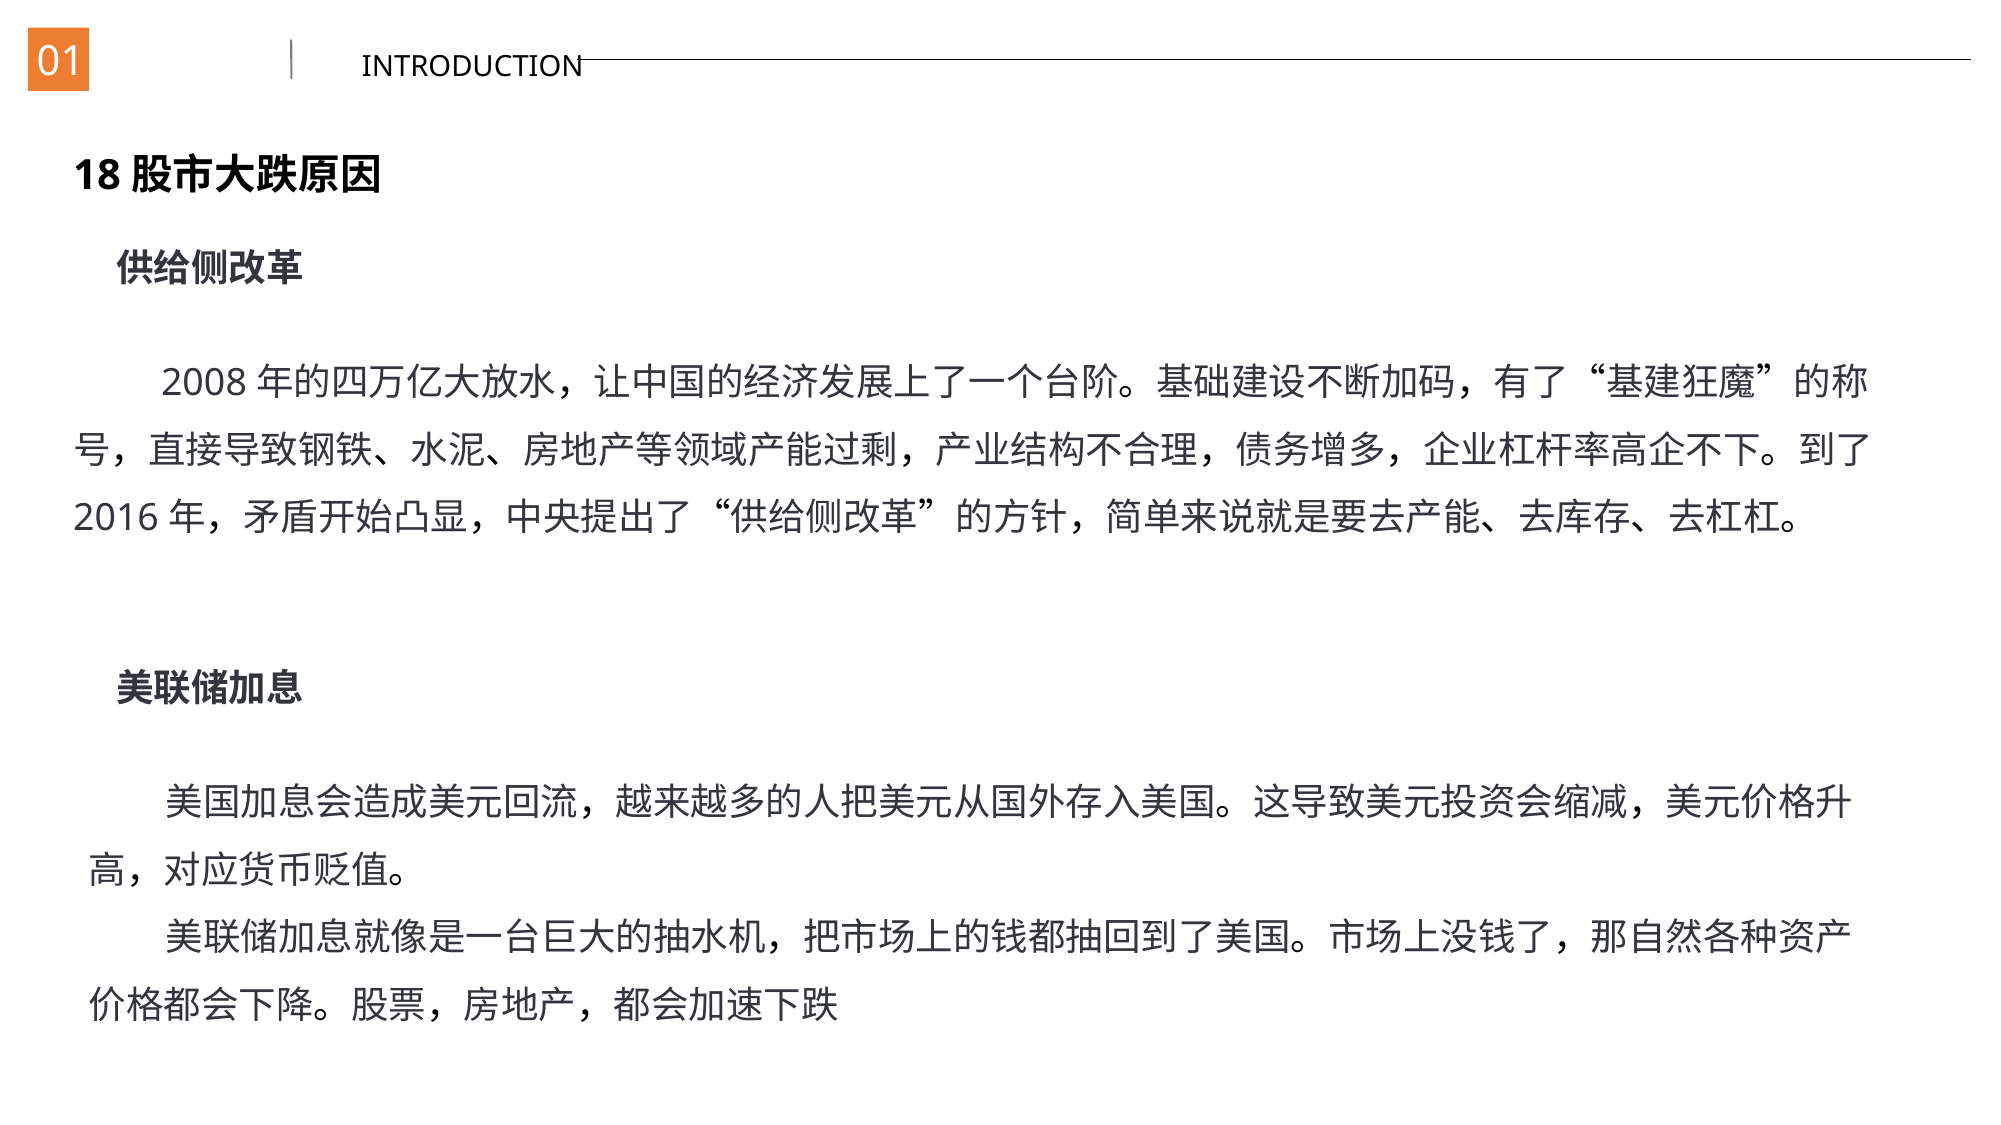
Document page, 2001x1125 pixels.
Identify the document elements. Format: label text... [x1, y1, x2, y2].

text_box 01 [0, 26, 132, 92]
text_box 18股市大跌原因 [58, 140, 409, 205]
text_box 供给侧改革 [101, 236, 1106, 297]
text_box 2008年的四万亿大放水，让中国的经济发展上了一个台阶。基础建设不断加码，有了“基建狂魔”的称号，直接导致钢铁、水泥、房地产等领域产能过剩，产业结构不合理，债务增多，企业杠杆率高企不下。到了2016年，矛盾开始凸显，中央提出了“供给侧改革”的方针，简单来说就是要去产能、去库存、去杠杠。 [58, 328, 1901, 546]
text_box INTRODUCTION [339, 40, 599, 90]
text_box 美国加息会造成美元回流，越来越多的人把美元从国外存入美国。这导致美元投资会缩减，美元价格升高，对应货币贬值。 美联储加息就像是一台巨大的抽水机，把市场上的钱都抽回到了美国。市场上没钱了，那自然各种资产价格都会下降。股票，房地产，都会加速下跌 [73, 748, 1885, 1033]
text_box 美联储加息 [101, 656, 1106, 716]
